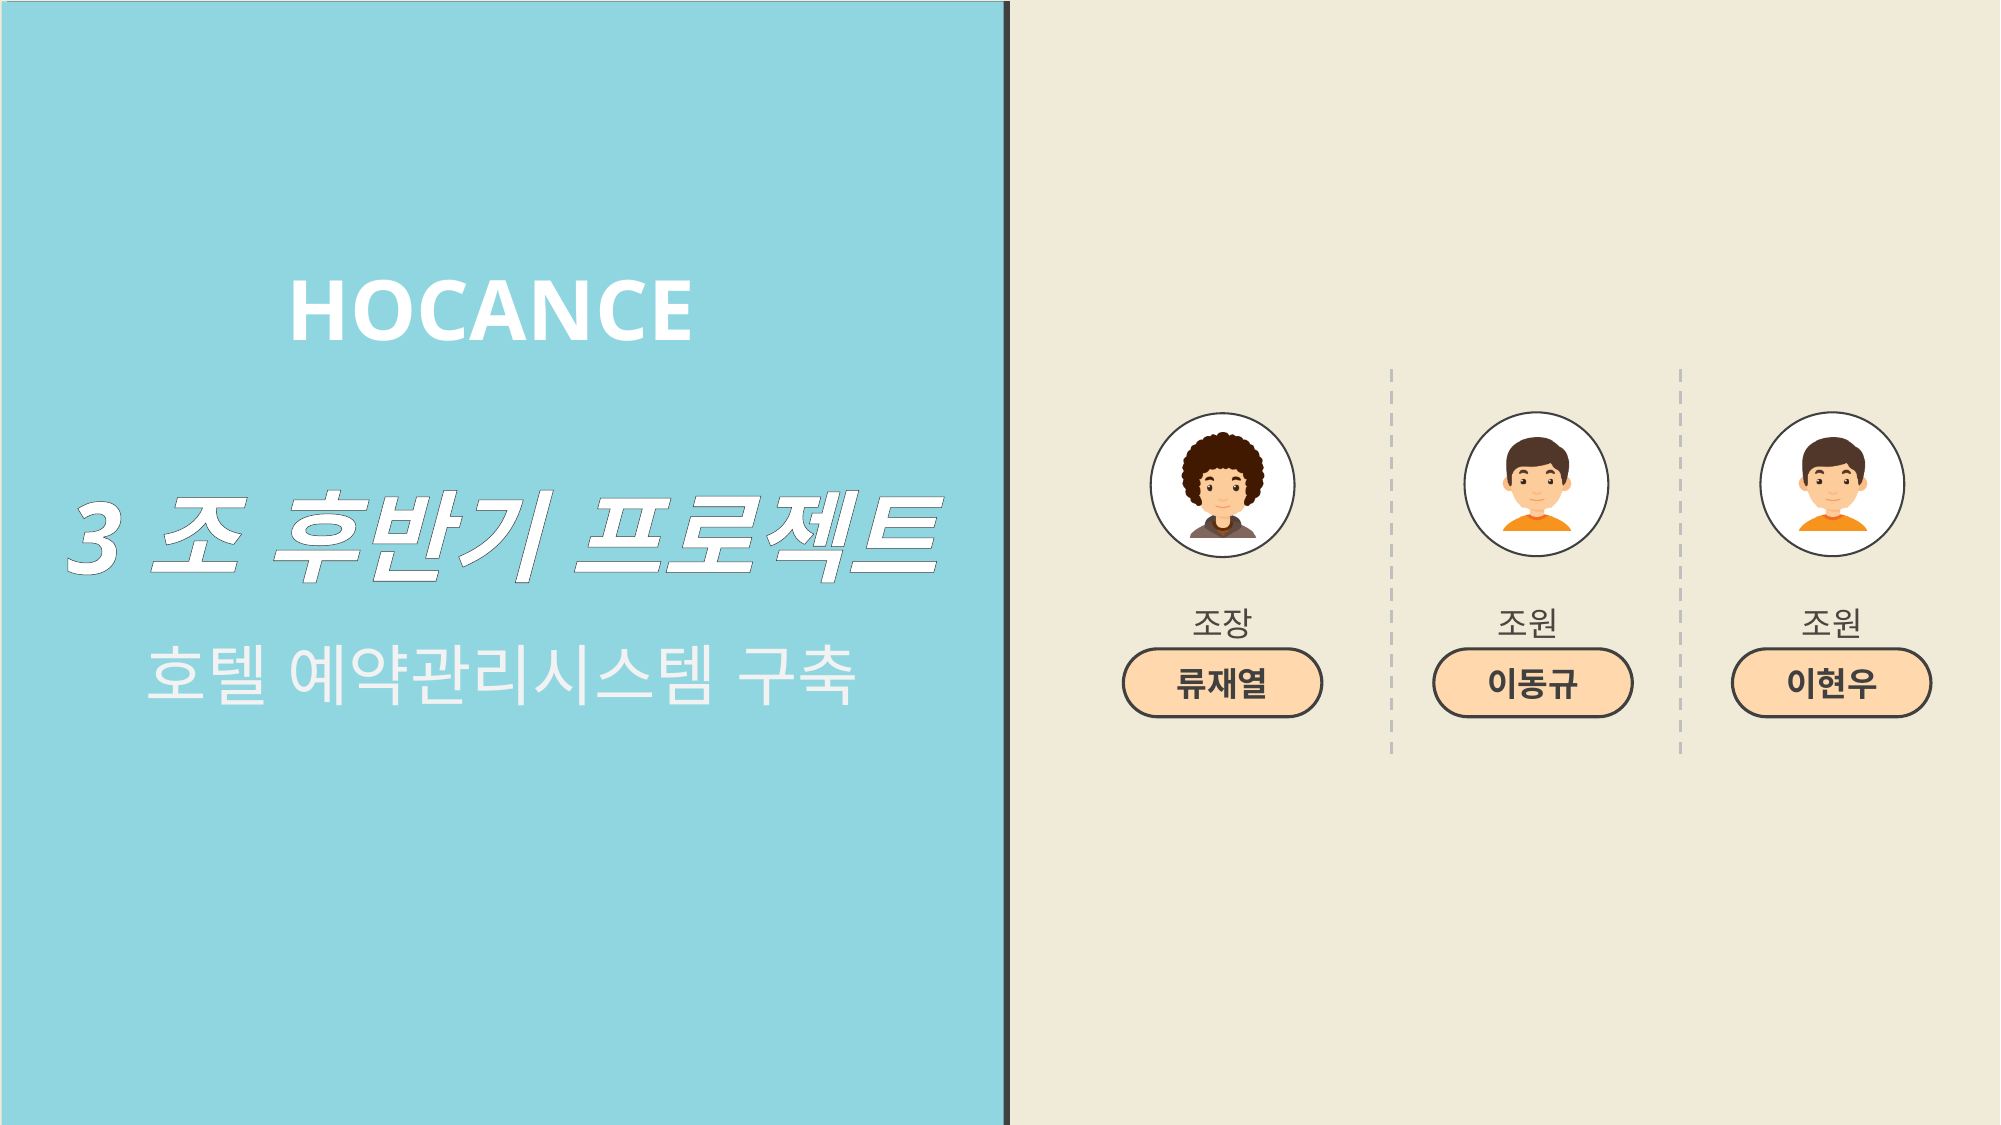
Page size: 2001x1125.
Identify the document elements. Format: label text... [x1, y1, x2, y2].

text_box HOCANCE [272, 249, 732, 365]
text_box 이동규 [1432, 647, 1634, 718]
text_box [1150, 413, 1295, 558]
text_box 조원 [1753, 575, 1911, 650]
text_box 이현우 [1731, 647, 1933, 718]
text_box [1464, 412, 1609, 557]
text_box 류재열 [1122, 651, 1323, 718]
text_box 조원 [1448, 576, 1618, 651]
text_box 조장 [1098, 575, 1347, 651]
text_box 3조 후반기 프로젝트 호텔 예약관리시스템 구축 [1, 0, 1005, 1125]
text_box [1760, 412, 1905, 557]
